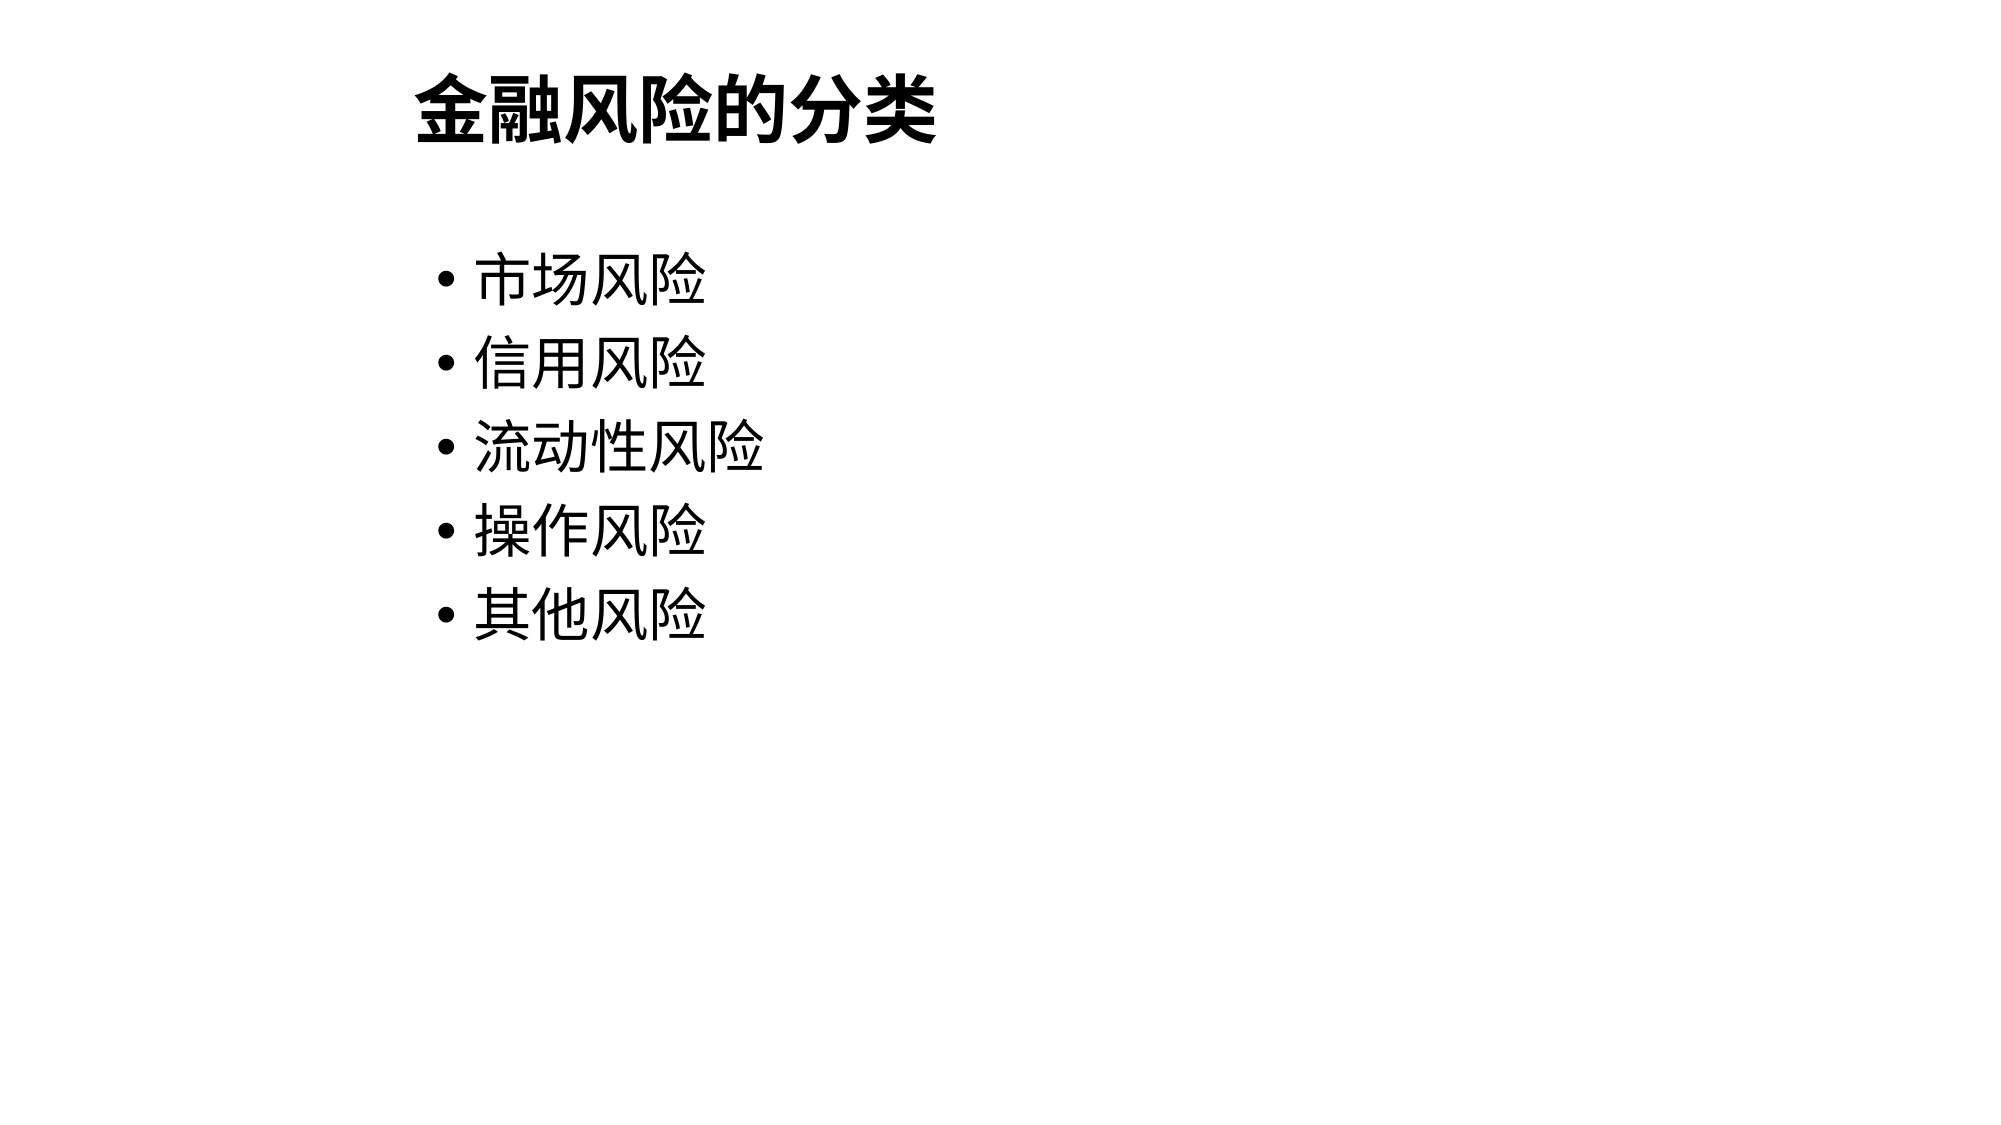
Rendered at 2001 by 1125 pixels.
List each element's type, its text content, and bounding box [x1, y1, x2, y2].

text_box 金融风险的分类 [338, 54, 1307, 160]
list 市场风险 信用风险 流动性风险 操作风险 其他风险 [421, 243, 1485, 905]
